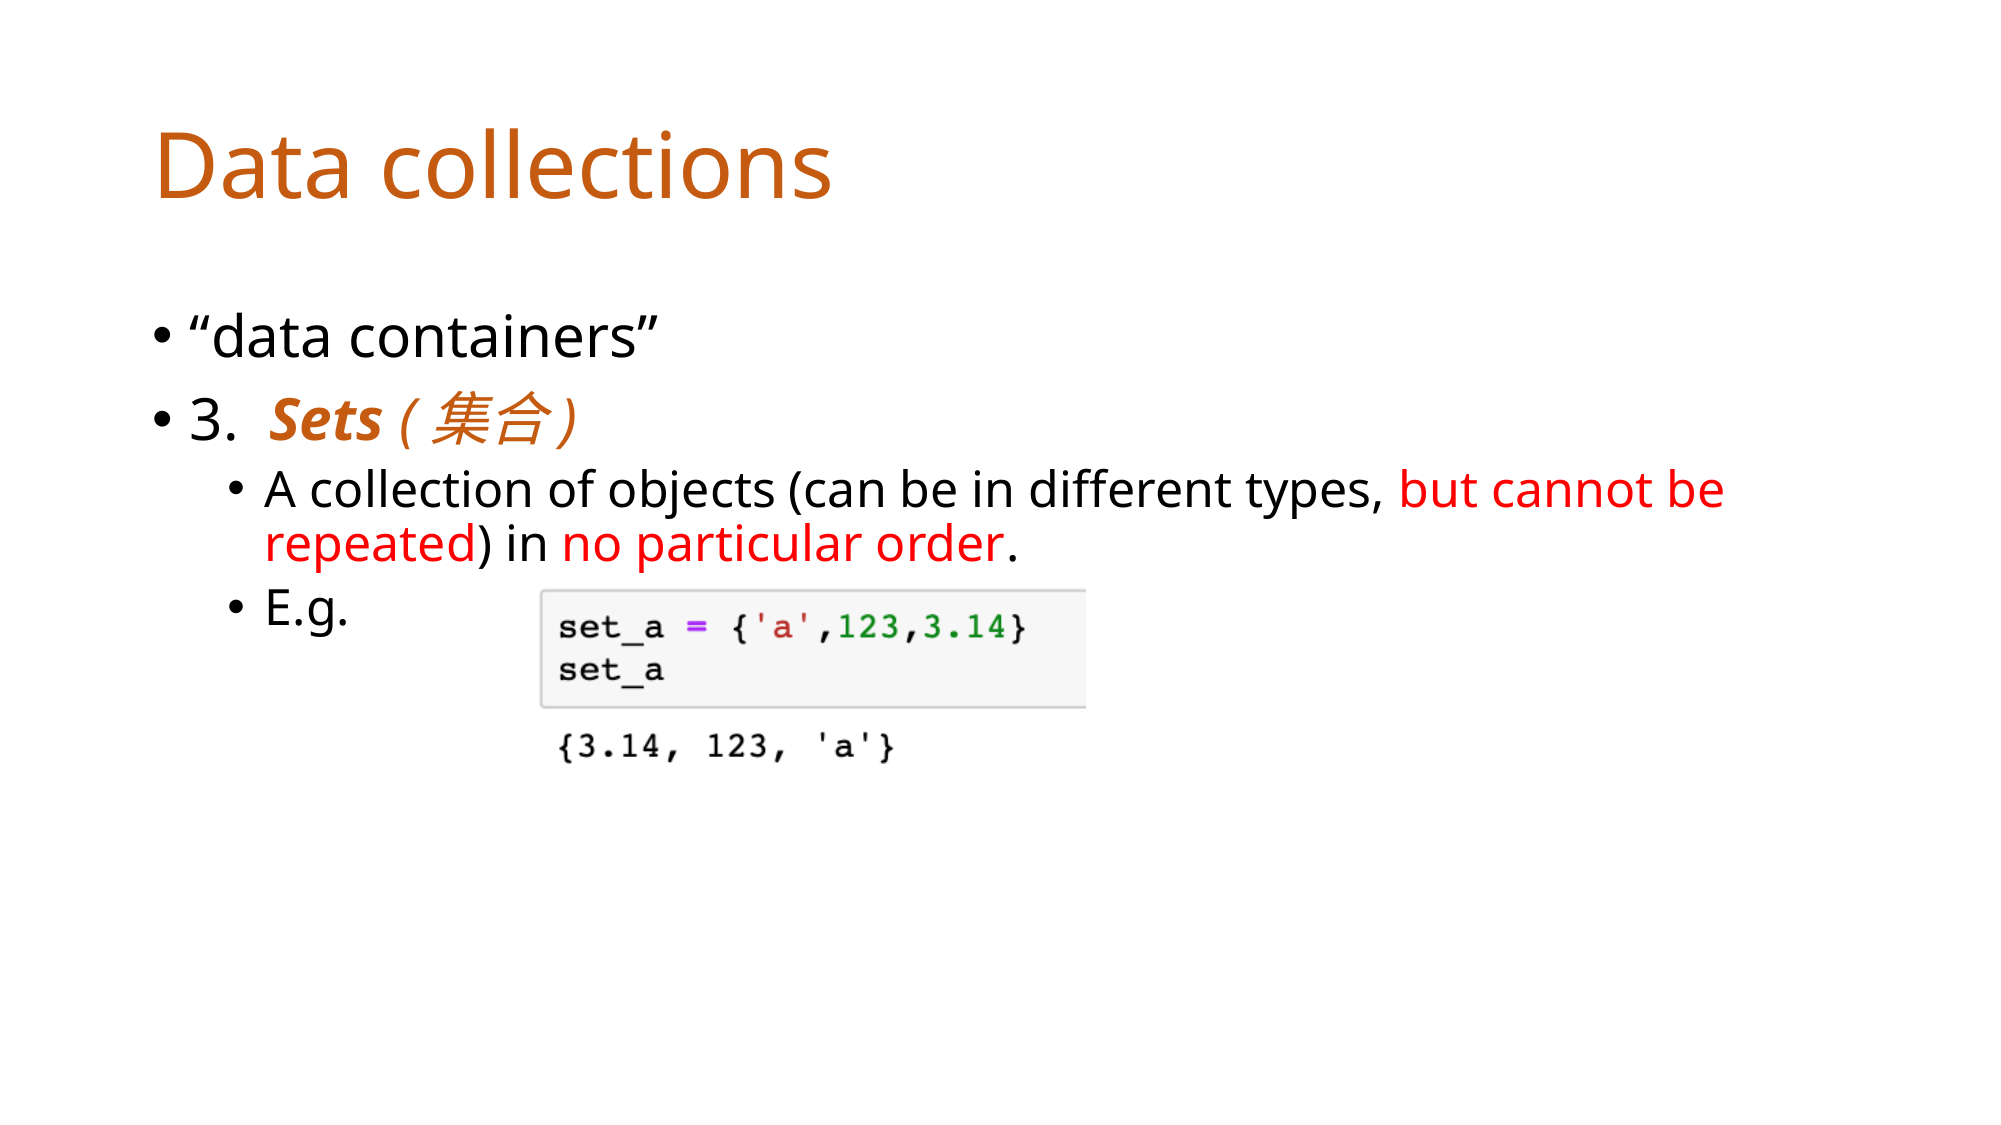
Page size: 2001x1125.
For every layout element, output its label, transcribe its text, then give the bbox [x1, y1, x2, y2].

list “data containers” 3. Sets (集合) A collection of objects (can be in different types, but cannot be repeated) in no particular order. E.g. [137, 299, 1863, 1097]
title Data collections [137, 59, 1863, 278]
picture [528, 580, 1086, 783]
